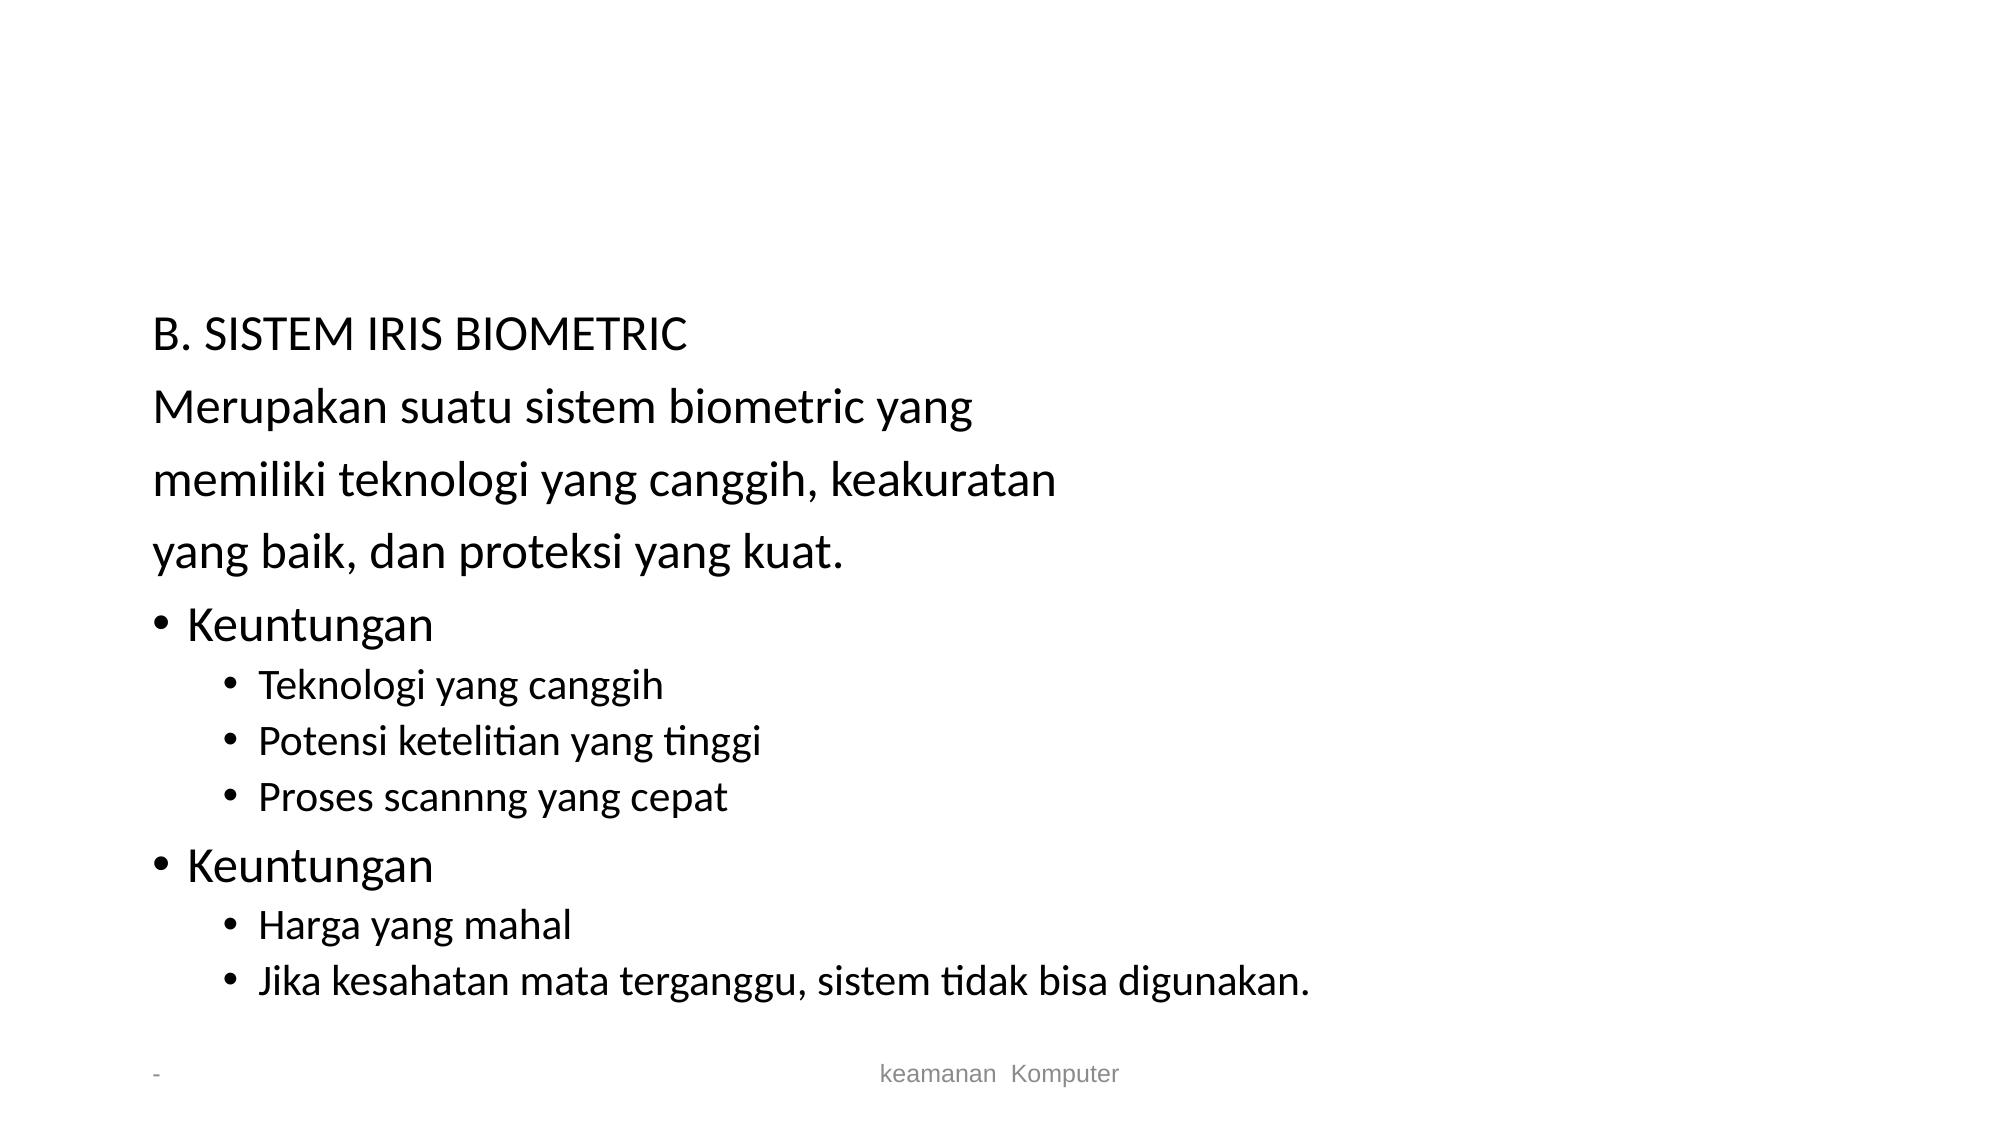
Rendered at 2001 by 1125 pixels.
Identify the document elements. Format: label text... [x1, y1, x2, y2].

list B. SISTEM IRIS BIOMETRIC Merupakan suatu sistem biometric yang memiliki teknologi yang canggih, keakuratan yang baik, dan proteksi yang kuat. Keuntungan Teknologi yang canggih Potensi ketelitian yang tinggi Proses scannng yang cepat Keuntungan Harga yang mahal Jika kesahatan mata terganggu, sistem tidak bisa digunakan. [137, 299, 1863, 1014]
slide_number - [137, 1042, 588, 1103]
footer keamanan Komputer [662, 1042, 1338, 1103]
